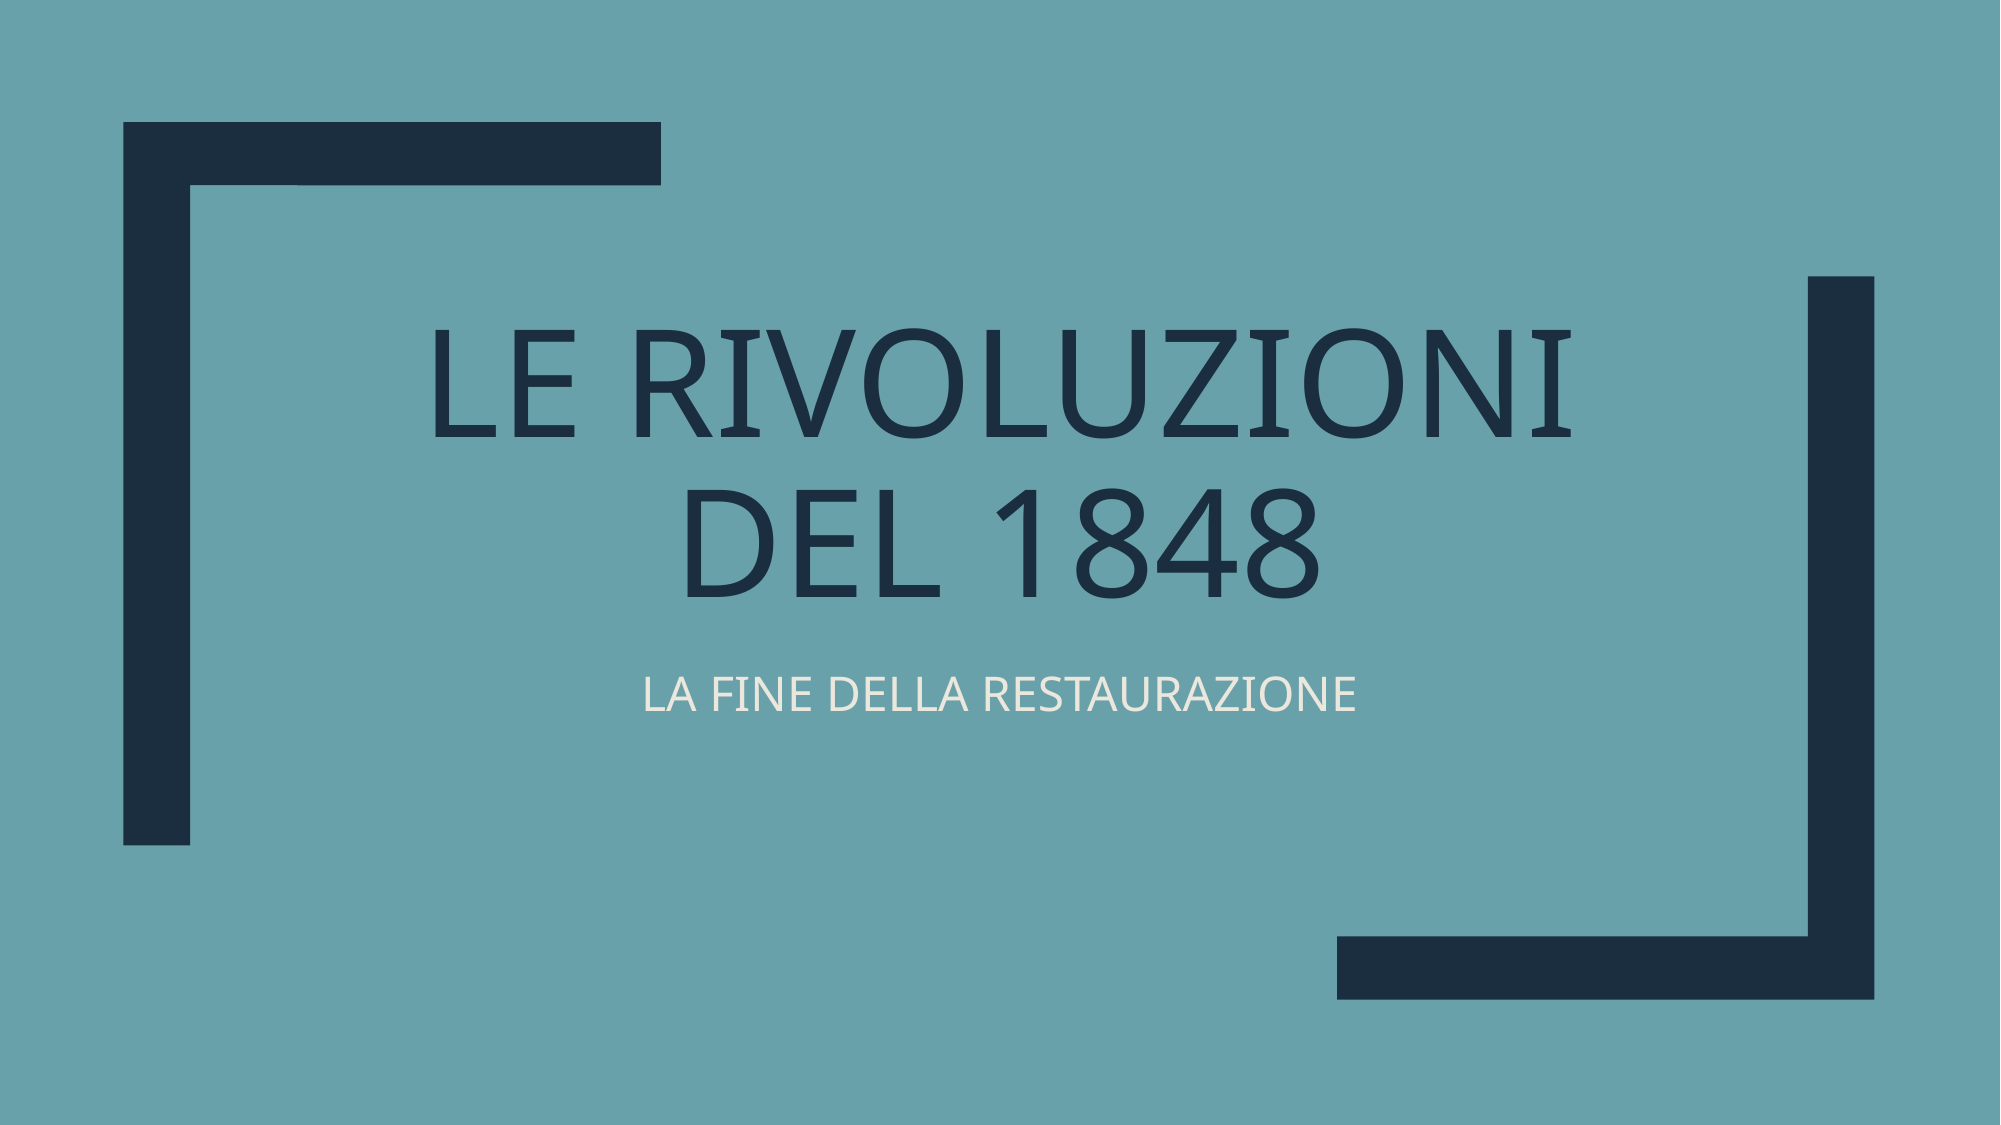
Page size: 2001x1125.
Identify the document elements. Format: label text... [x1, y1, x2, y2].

subtitle LA FINE DELLA RESTAURAZIONE [439, 649, 1561, 828]
title LE RIVOLUZIONI DEL 1848 [314, 293, 1686, 638]
